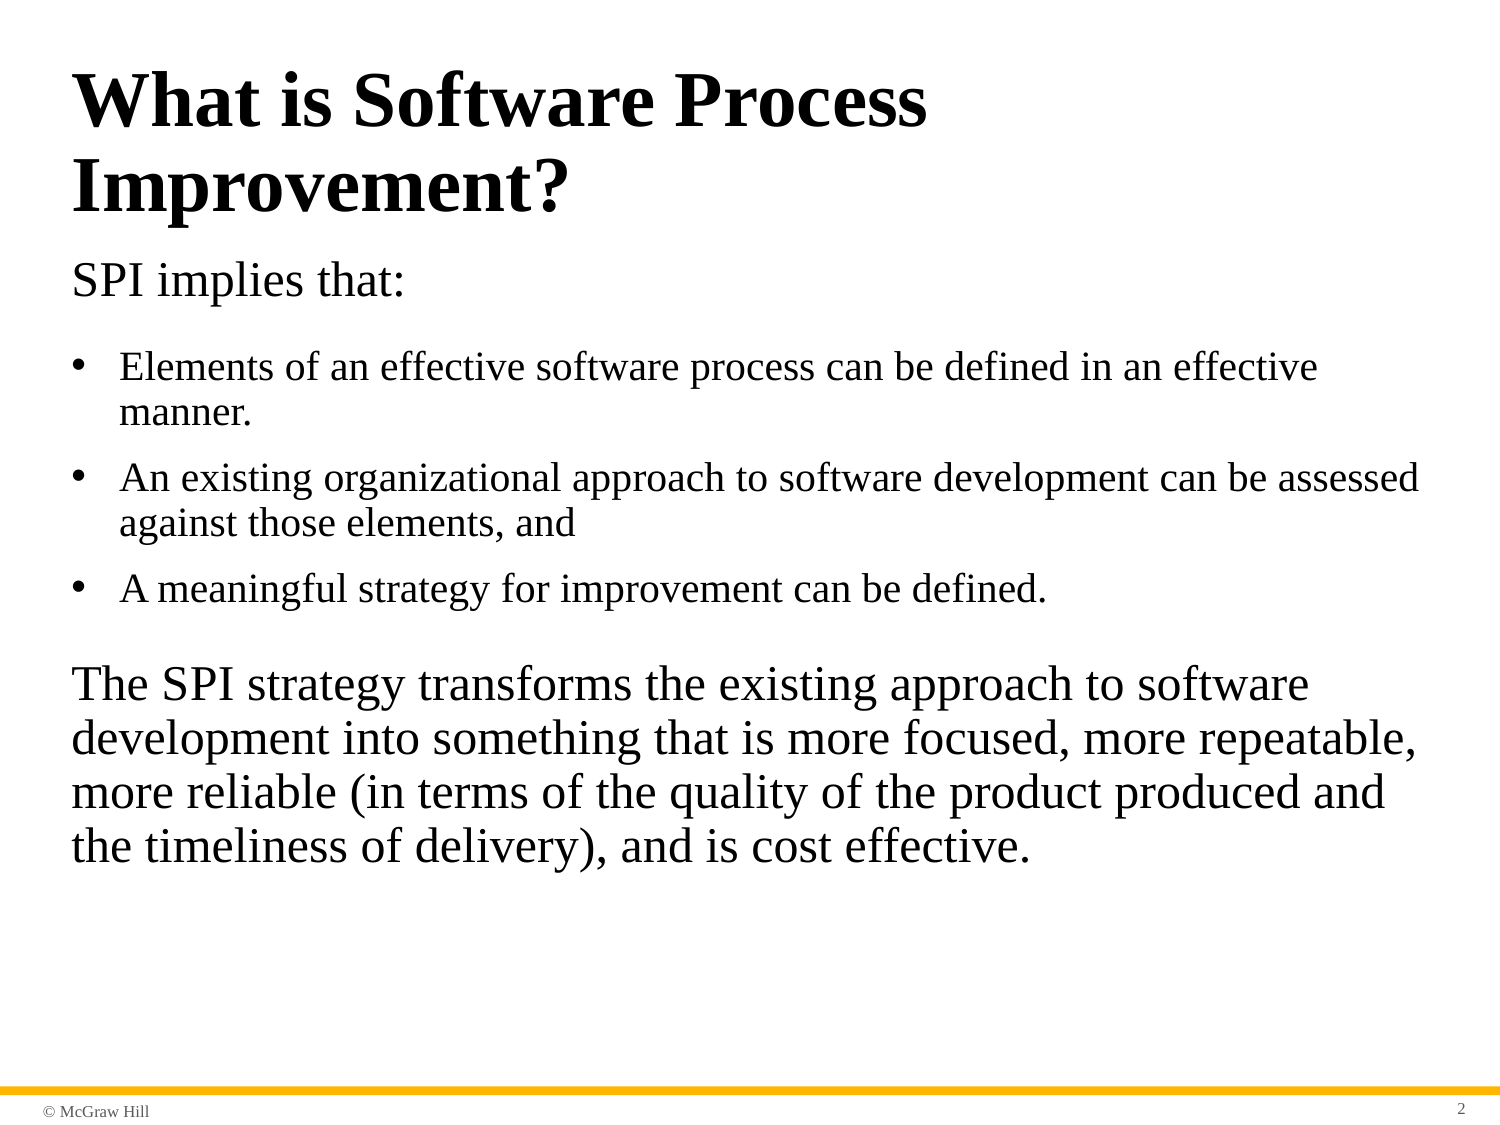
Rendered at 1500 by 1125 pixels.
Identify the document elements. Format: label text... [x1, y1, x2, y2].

title What is Software Process Improvement? [56, 50, 1444, 237]
slide_number 2 [1415, 1094, 1474, 1122]
list The S P I strategy transforms the existing approach to software development into something that is more focused, more repeatable, more reliable (in terms of the quality of the product produced and the timeliness of delivery), and is cost effective. [56, 649, 1444, 920]
list S P I implies that: Elements of an effective software process can be defined in an effective manner. An existing organizational approach to software development can be assessed against those elements, and A meaningful strategy for improvement can be defined. [56, 245, 1444, 635]
